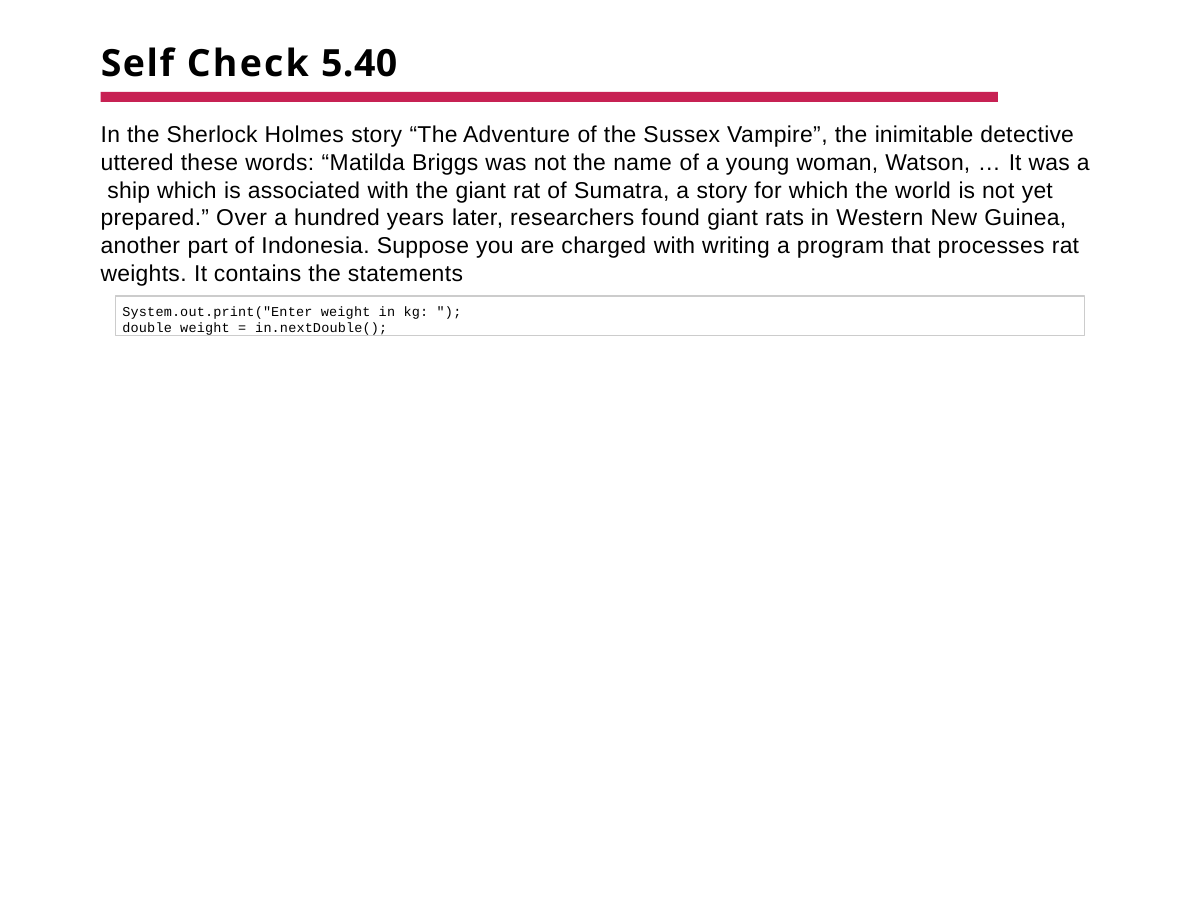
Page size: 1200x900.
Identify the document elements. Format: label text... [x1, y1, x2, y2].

title Self Check 5.40 [98, 39, 1102, 190]
text_box System.out.print("Enter weight in kg: "); double weight = in.nextDouble(); [115, 295, 1085, 336]
text_box In the Sherlock Holmes story “The Adventure of the Sussex Vampire”, the inimitable detective uttered these words: “Matilda Briggs was not the name of a young woman, Watson, … It was a ship which is associated with the giant rat of Sumatra, a story for which the world is not yet prepared.” Over a hundred years later, researchers found giant rats in Western New Guinea, another part of Indonesia. Suppose you are charged with writing a program that processes rat weights. It contains the statements [98, 119, 1092, 286]
